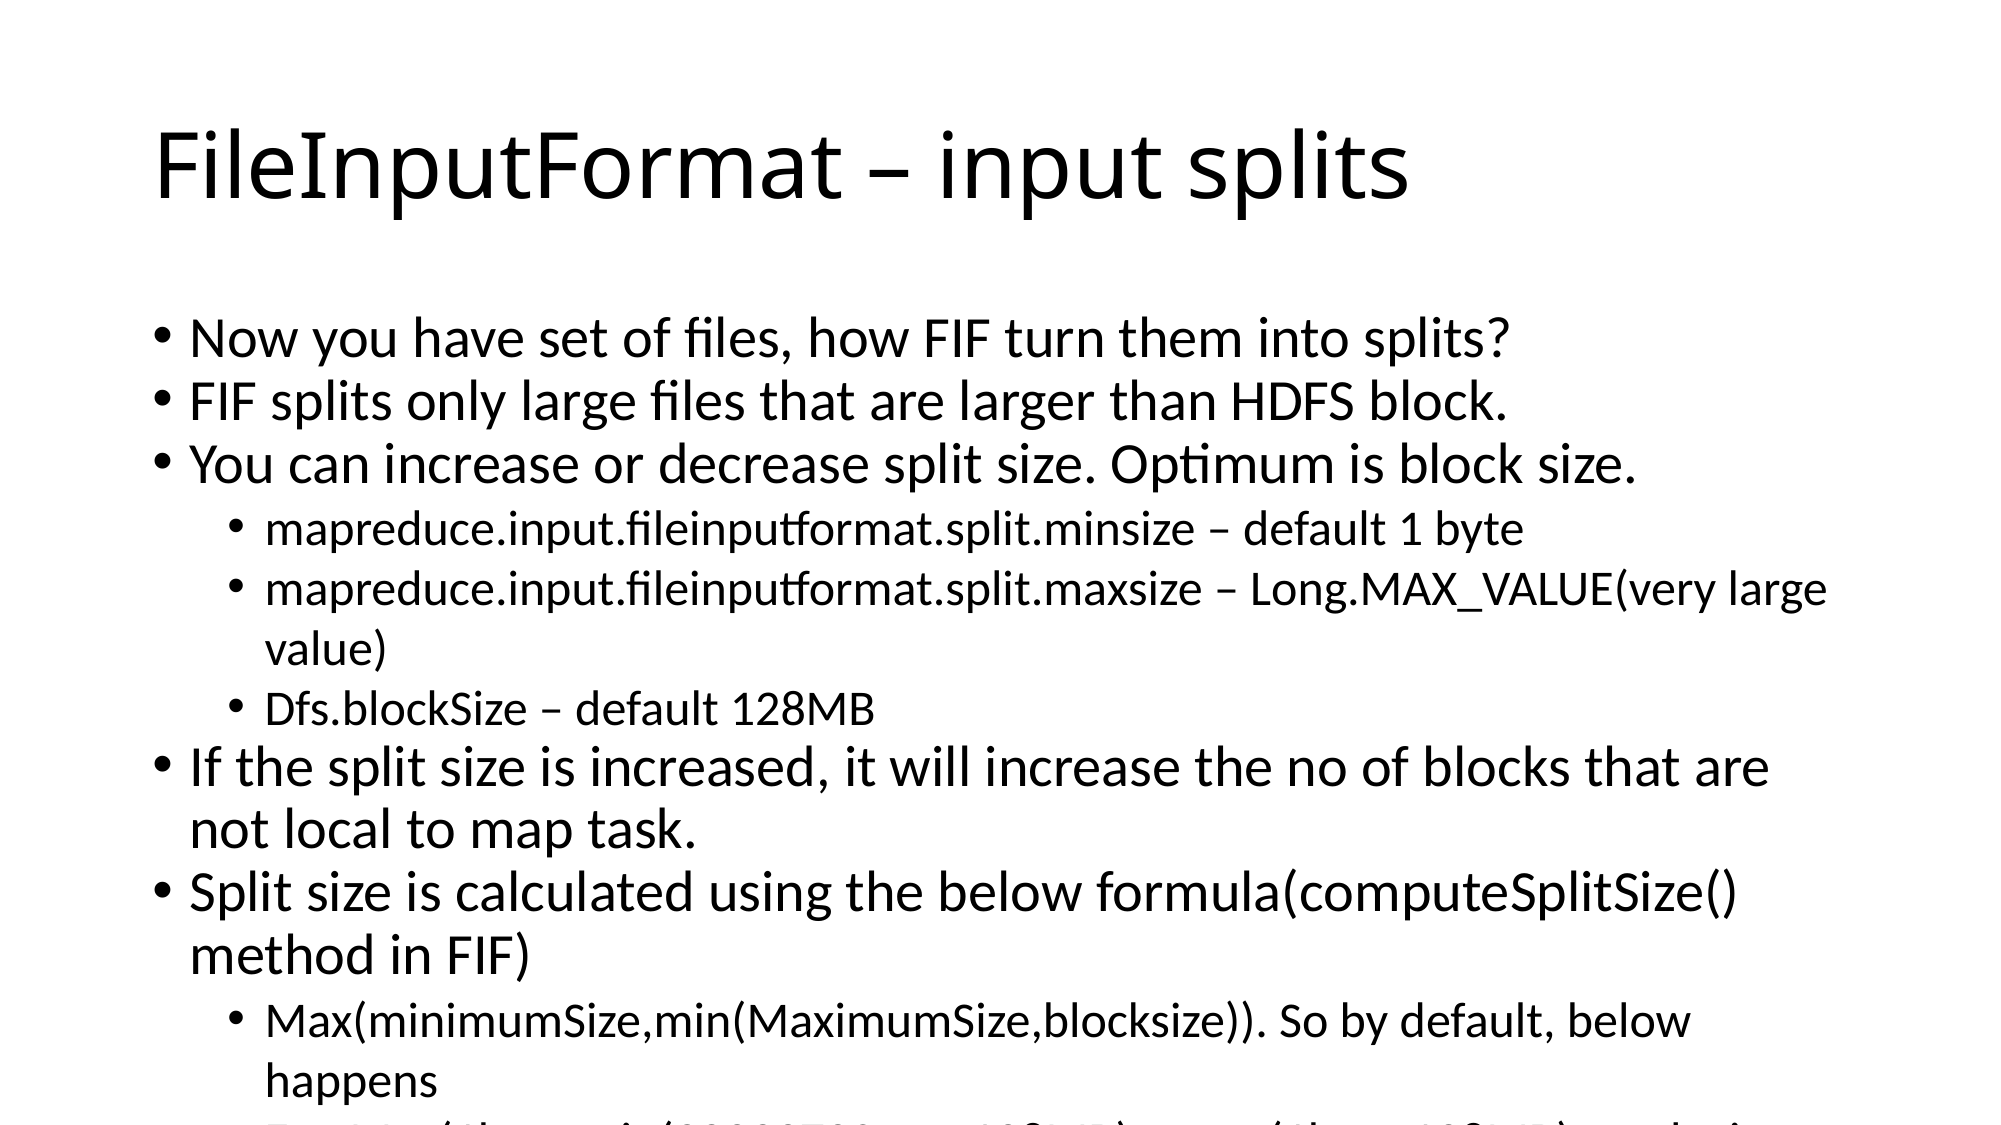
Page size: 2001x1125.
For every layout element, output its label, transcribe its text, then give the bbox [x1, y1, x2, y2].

text_box Now you have set of files, how FIF turn them into splits? FIF splits only large files that are larger than HDFS block. You can increase or decrease split size. Optimum is block size. mapreduce.input.fileinputformat.split.minsize – default 1 byte mapreduce.input.fileinputformat.split.maxsize – Long.MAX_VALUE(very large value) Dfs.blockSize – default 128MB If the split size is increased, it will increase the no of blocks that are not local to map task. Split size is calculated using the below formula(computeSplitSize() method in FIF) Max(minimumSize,min(MaximumSize,blocksize)). So by default, below happens E.g. Max(1byte,min(92233720….. , 128MB) ->max(1byte,128MB) results in 128 MB So if you change block size this split size will change accordingly. [137, 299, 1863, 1014]
text_box FileInputFormat – input splits [137, 59, 1863, 278]
